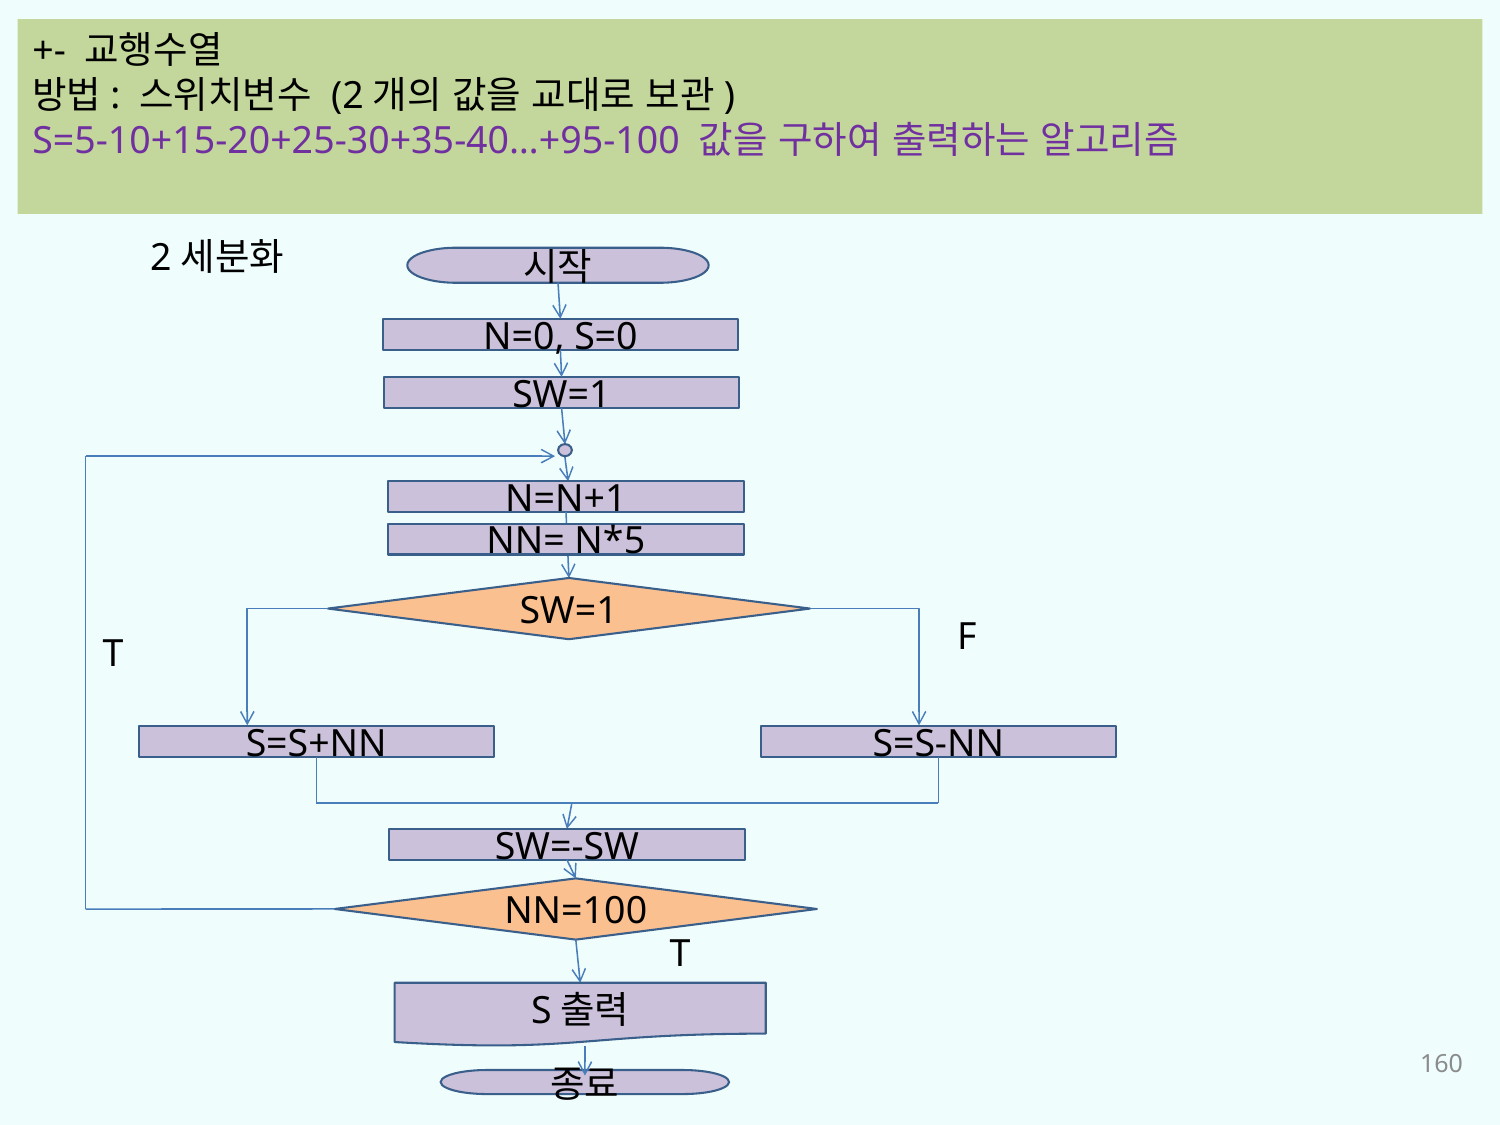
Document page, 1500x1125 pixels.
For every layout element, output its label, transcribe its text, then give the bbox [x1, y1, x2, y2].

slide_number 160 [1128, 1035, 1478, 1095]
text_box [85, 225, 1117, 1095]
text_box +- 교행수열 방법: 스위치변수 (2개의 값을 교대로 보관) S=5-10+15-20+25-30+35-40…+95-100 값을 구하여 출력하는 알고리즘 [17, 19, 1483, 214]
